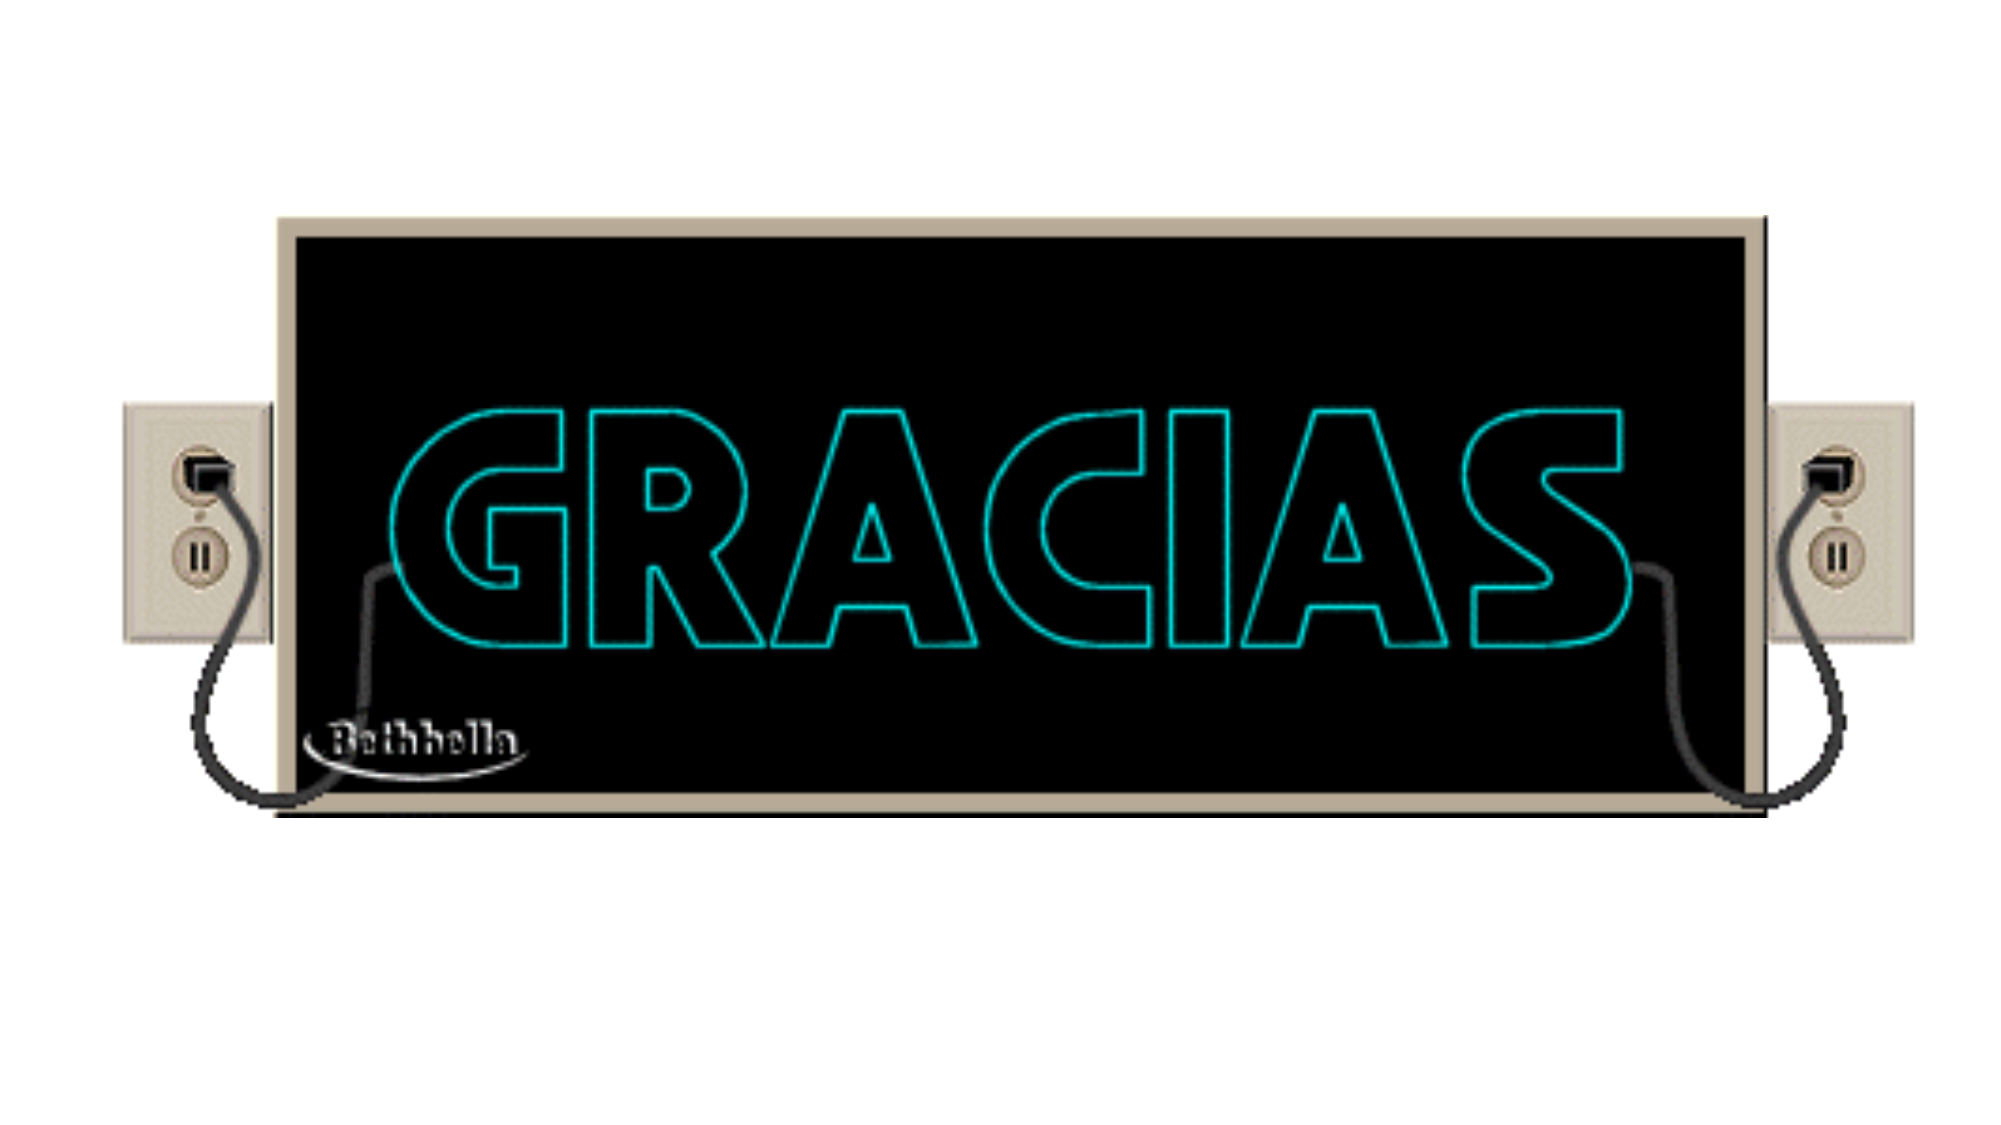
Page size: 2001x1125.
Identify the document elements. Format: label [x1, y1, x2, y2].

picture [112, 215, 1927, 818]
